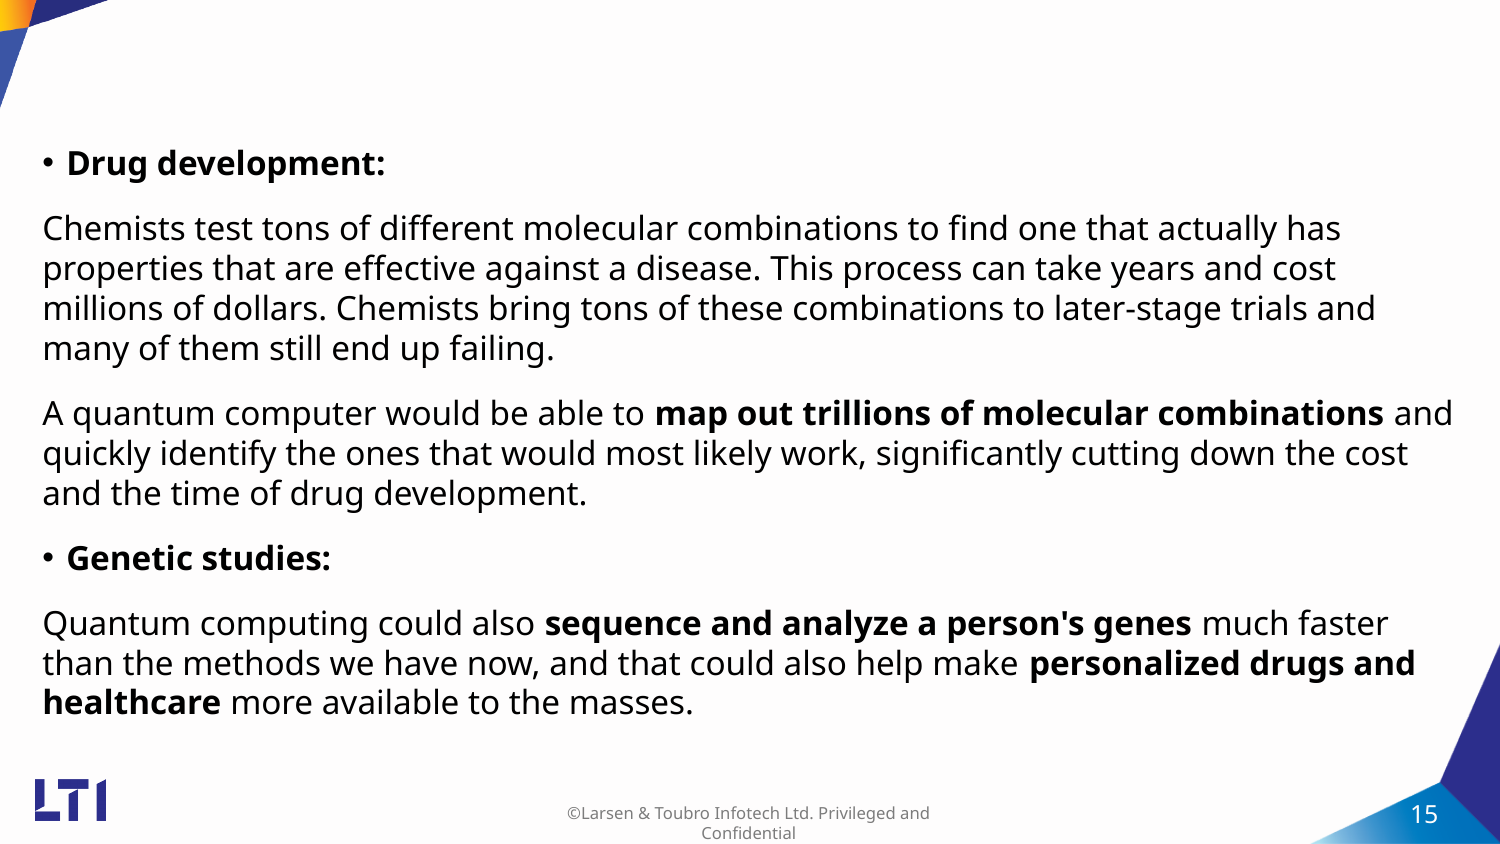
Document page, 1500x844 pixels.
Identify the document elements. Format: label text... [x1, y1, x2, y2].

picture [1288, 640, 1500, 844]
picture [35, 779, 106, 821]
list Drug development: Chemists test tons of different molecular combinations to find one that actually has properties that are effective against a disease. This process can take years and cost millions of dollars. Chemists bring tons of these combinations to later-stage trials and many of them still end up failing. A quantum computer would be able to map out trillions of molecular combinations and quickly identify the ones that would most likely work, significantly cutting down the cost and the time of drug development. Genetic studies: Quantum computing could also sequence and analyze a person's genes much faster than the methods we have now, and that could also help make personalized drugs and healthcare more available to the masses. [42, 142, 1456, 766]
picture [0, 0, 109, 110]
